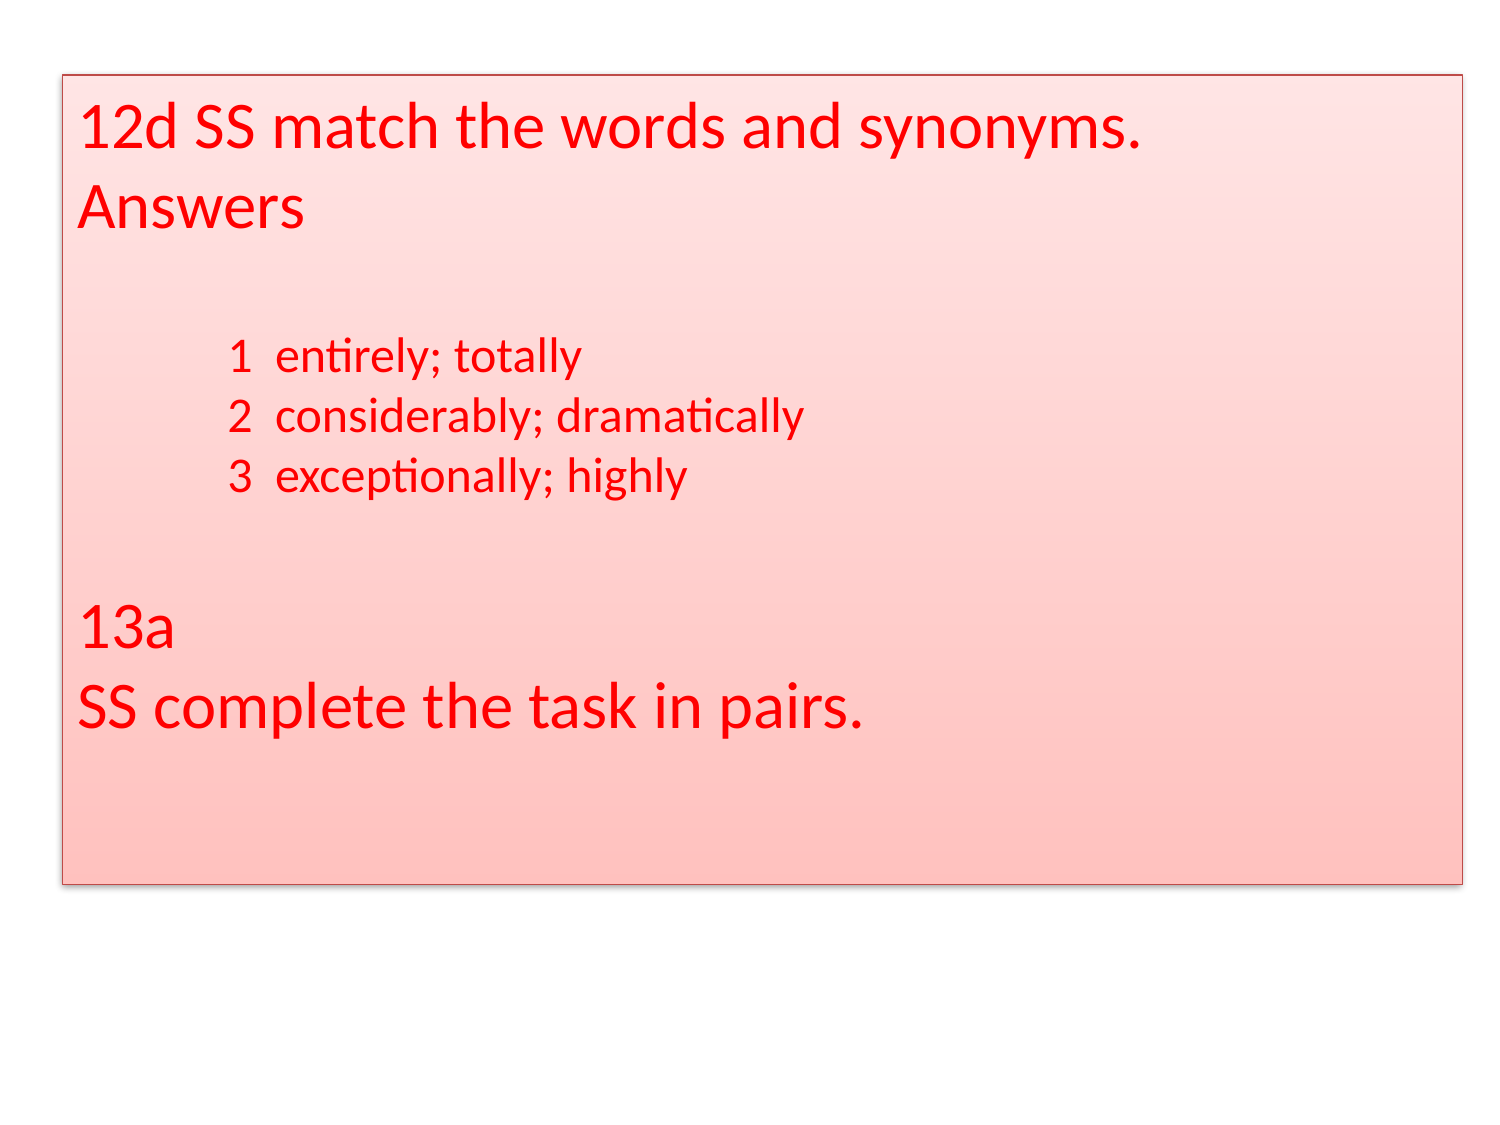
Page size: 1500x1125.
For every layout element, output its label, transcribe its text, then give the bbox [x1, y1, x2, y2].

text_box 12d SS match the words and synonyms. Answers 1 entirely; totally 2 considerably; dramatically 3 exceptionally; highly 13a SS complete the task in pairs. [62, 74, 1463, 885]
